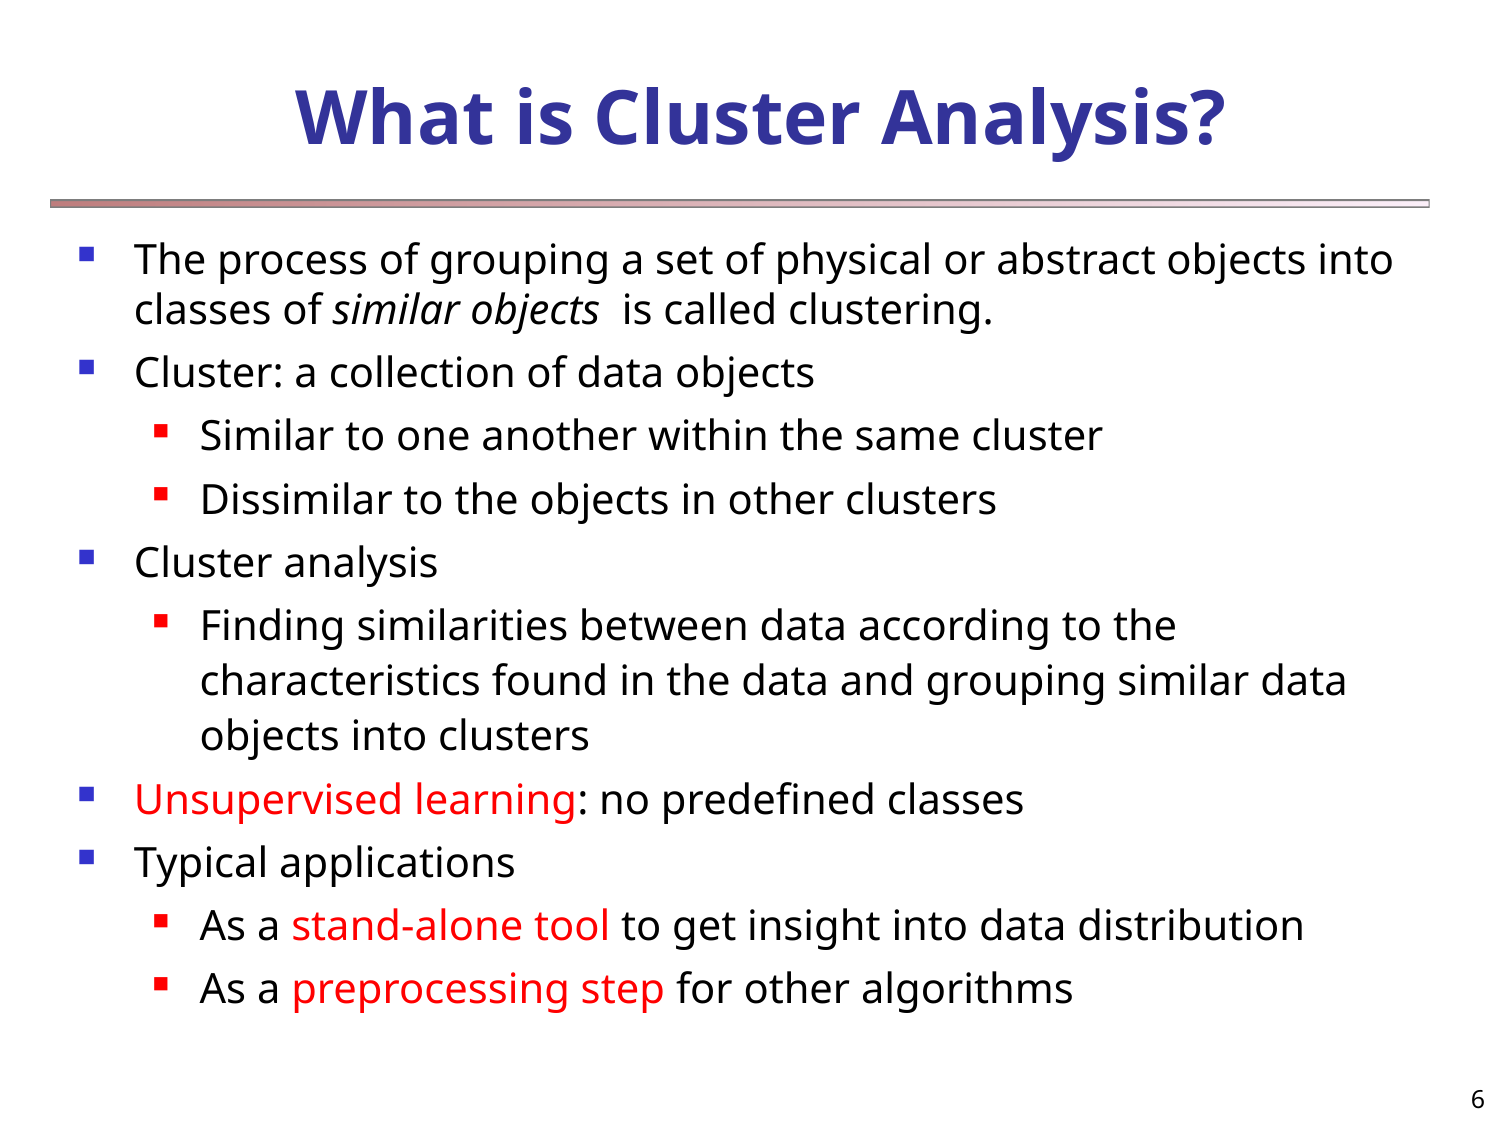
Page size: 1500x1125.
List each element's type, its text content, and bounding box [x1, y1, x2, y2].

title What is Cluster Analysis? [162, 49, 1360, 179]
list The process of grouping a set of physical or abstract objects into classes of similar objects is called clustering. Cluster: a collection of data objects Similar to one another within the same cluster Dissimilar to the objects in other clusters Cluster analysis Finding similarities between data according to the characteristics found in the data and grouping similar data objects into clusters Unsupervised learning: no predefined classes Typical applications As a stand-alone tool to get insight into data distribution As a preprocessing step for other algorithms [62, 224, 1463, 1076]
slide_number 6 [1187, 1062, 1500, 1125]
